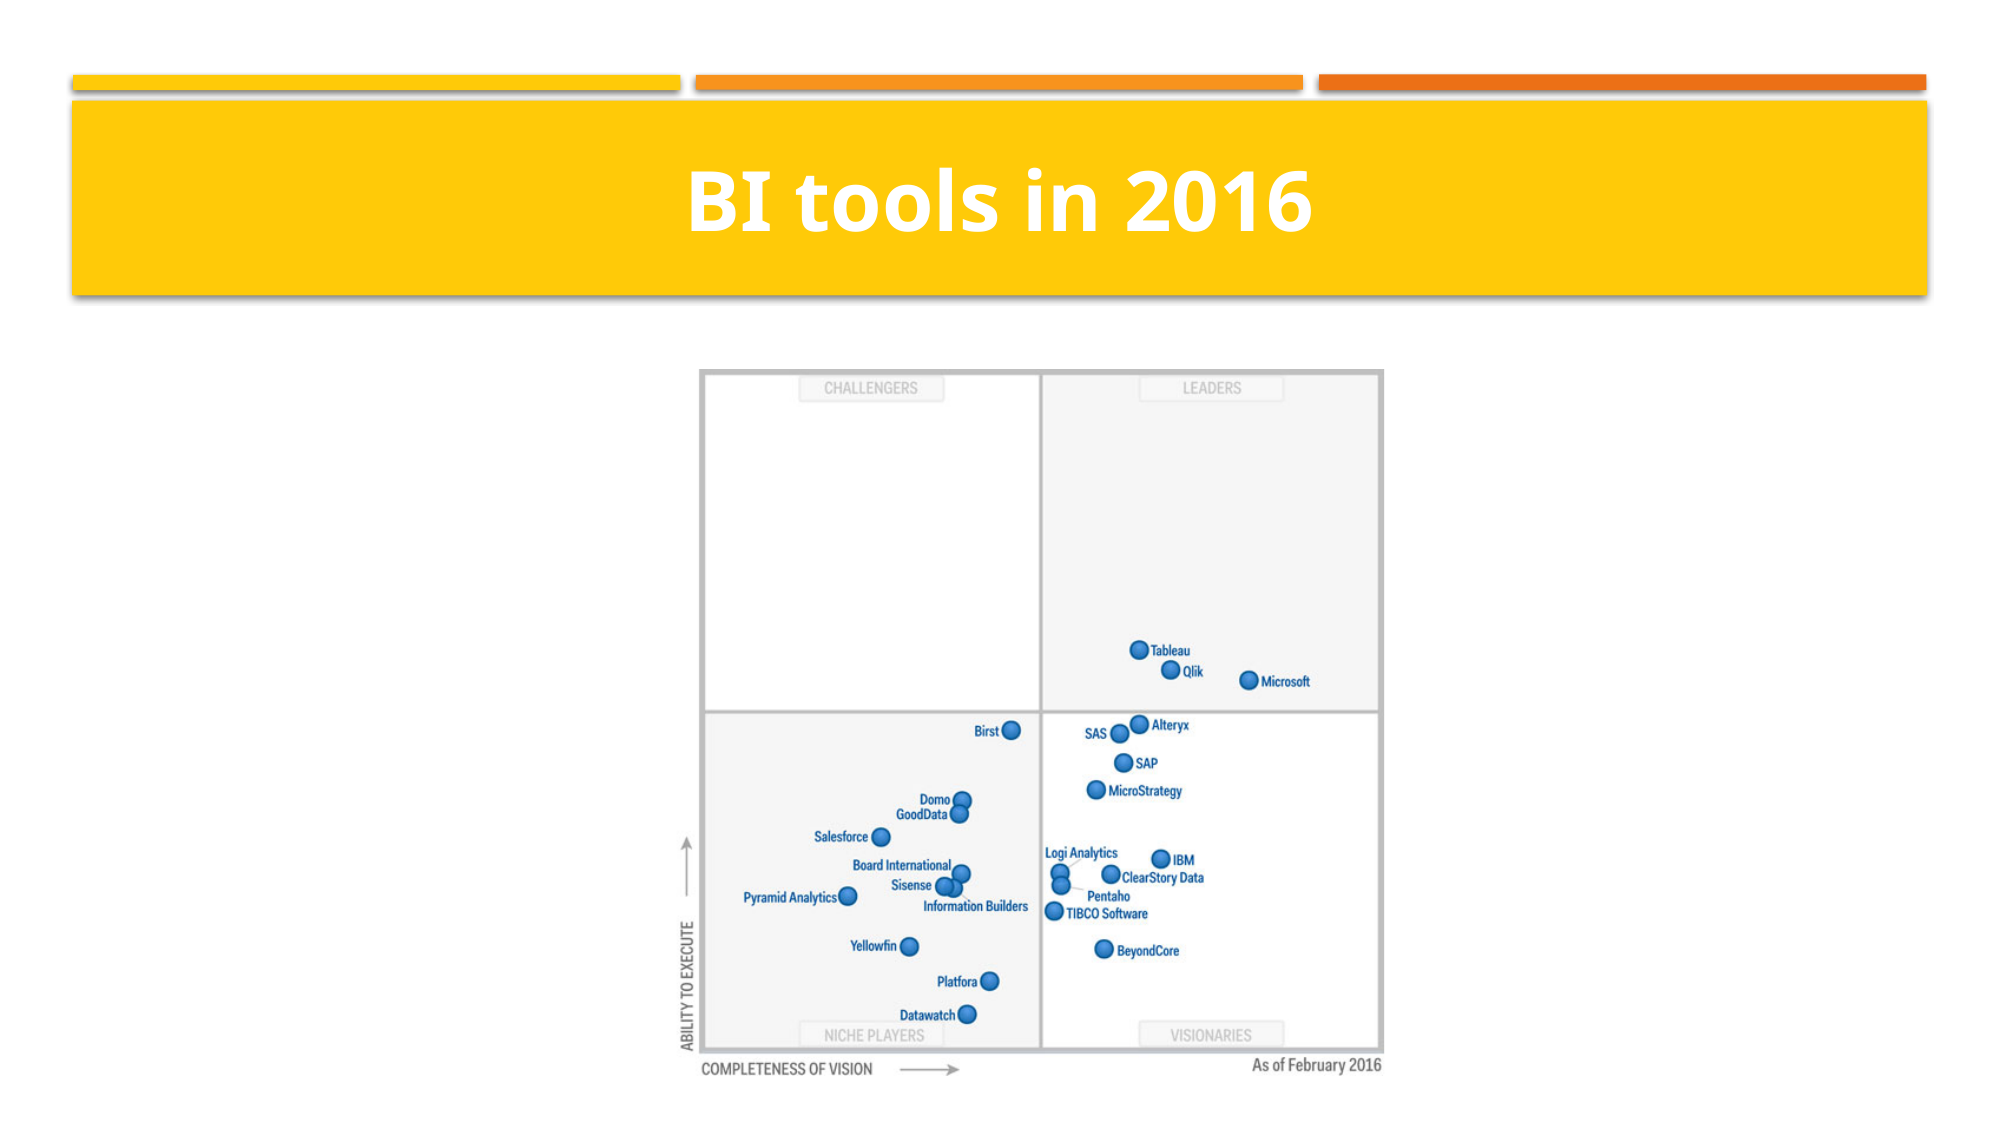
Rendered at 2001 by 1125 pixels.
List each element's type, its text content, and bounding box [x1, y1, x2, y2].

picture [441, 369, 1620, 1077]
title BI tools in 2016 [95, 115, 1905, 282]
